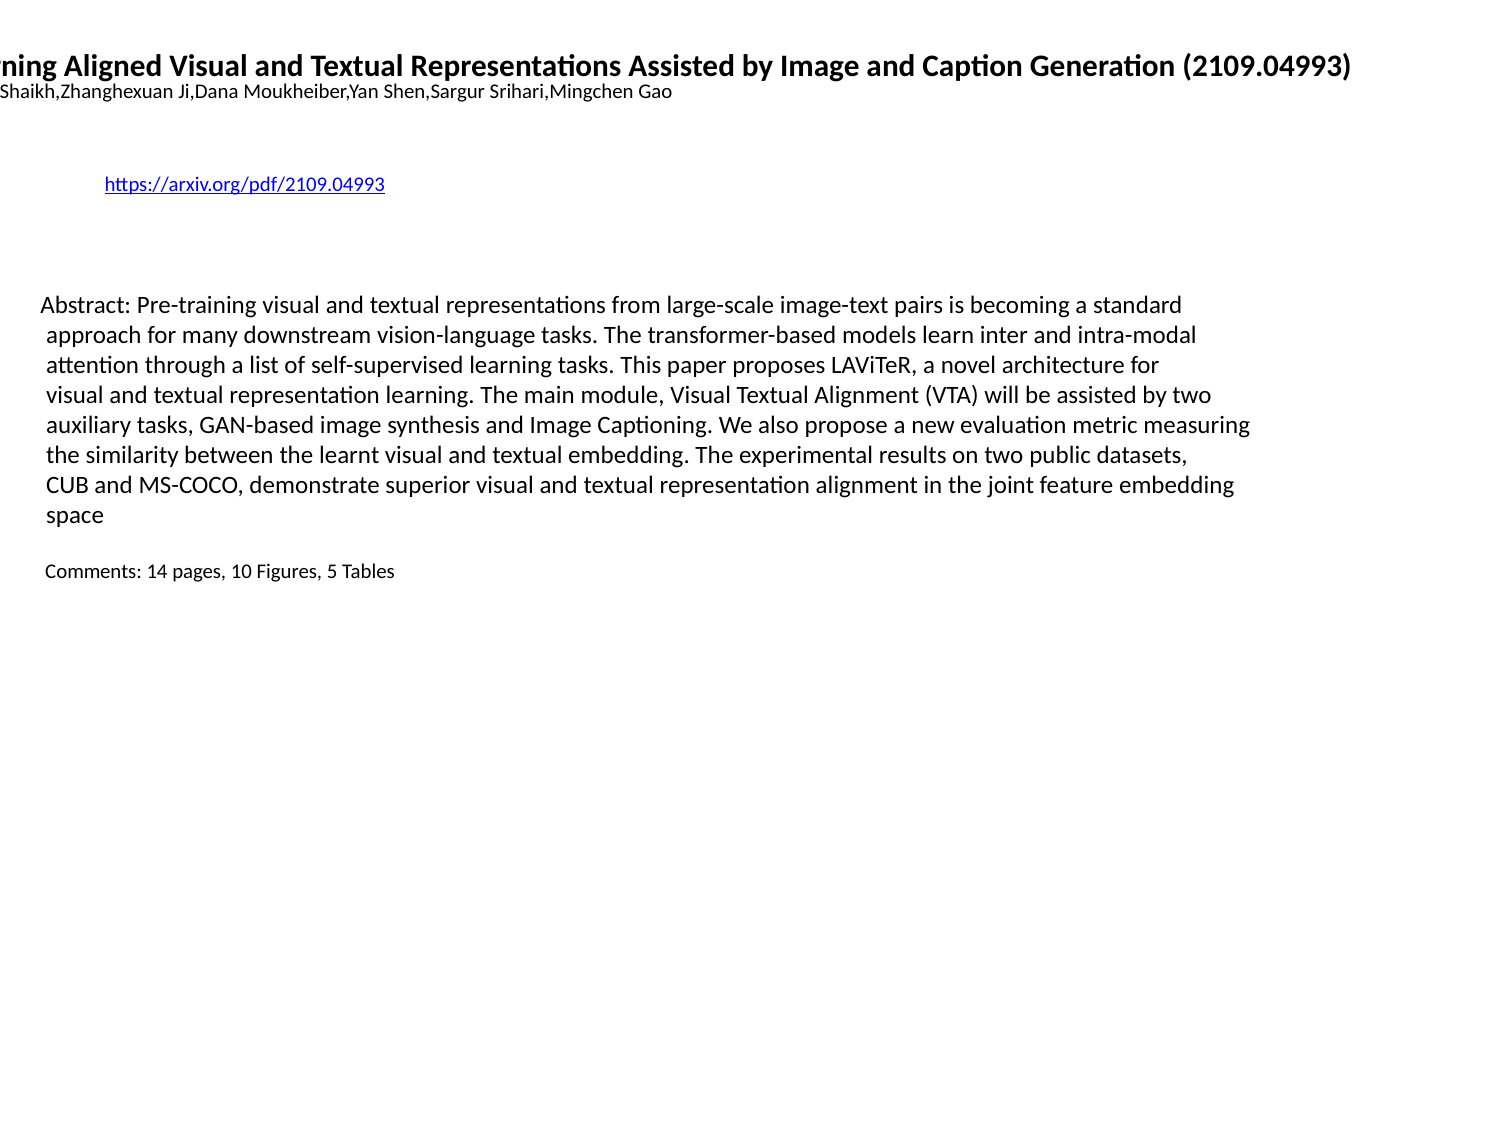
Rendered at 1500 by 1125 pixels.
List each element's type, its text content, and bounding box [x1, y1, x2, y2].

text_box https://arxiv.org/pdf/2109.04993 [89, 118, 401, 203]
text_box Abstract: Pre-training visual and textual representations from large-scale image-text pairs is becoming a standard approach for many downstream vision-language tasks. The transformer-based models learn inter and intra-modal attention through a list of self-supervised learning tasks. This paper proposes LAViTeR, a novel architecture for visual and textual representation learning. The main module, Visual Textual Alignment (VTA) will be assisted by two auxiliary tasks, GAN-based image synthesis and Image Captioning. We also propose a new evaluation metric measuring the similarity between the learnt visual and textual embedding. The experimental results on two public datasets, CUB and MS-COCO, demonstrate superior visual and textual representation alignment in the joint feature embedding space Comments: 14 pages, 10 Figures, 5 Tables [25, 236, 1274, 591]
text_box LAViTeR: Learning Aligned Visual and Textual Representations Assisted by Image and Caption Generation (2109.04993) Mohammad Abuzar Shaikh,Zhanghexuan Ji,Dana Moukheiber,Yan Shen,Sargur Srihari,Mingchen Gao [0, 0, 1369, 110]
